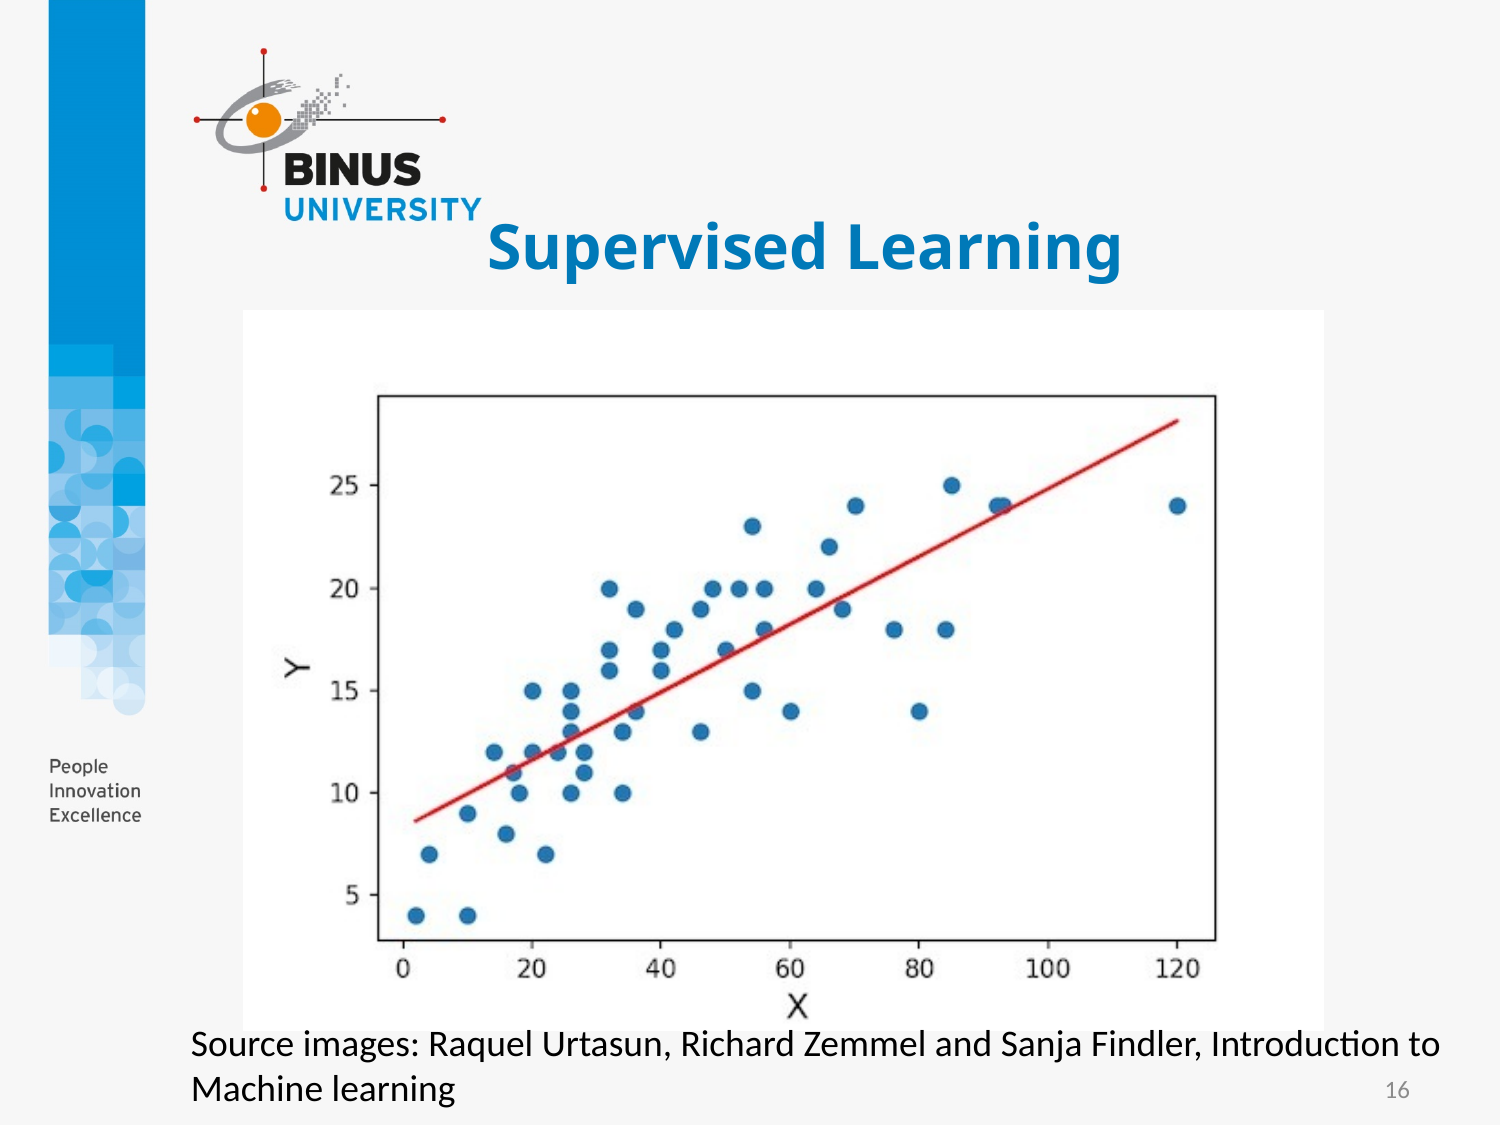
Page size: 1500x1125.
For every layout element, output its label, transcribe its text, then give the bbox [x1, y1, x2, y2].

title Supervised Learning [187, 191, 1425, 297]
text_box Source images: Raquel Urtasun, Richard Zemmel and Sanja Findler, Introduction to Machine learning [176, 1011, 1465, 1116]
picture [0, 0, 1500, 1031]
